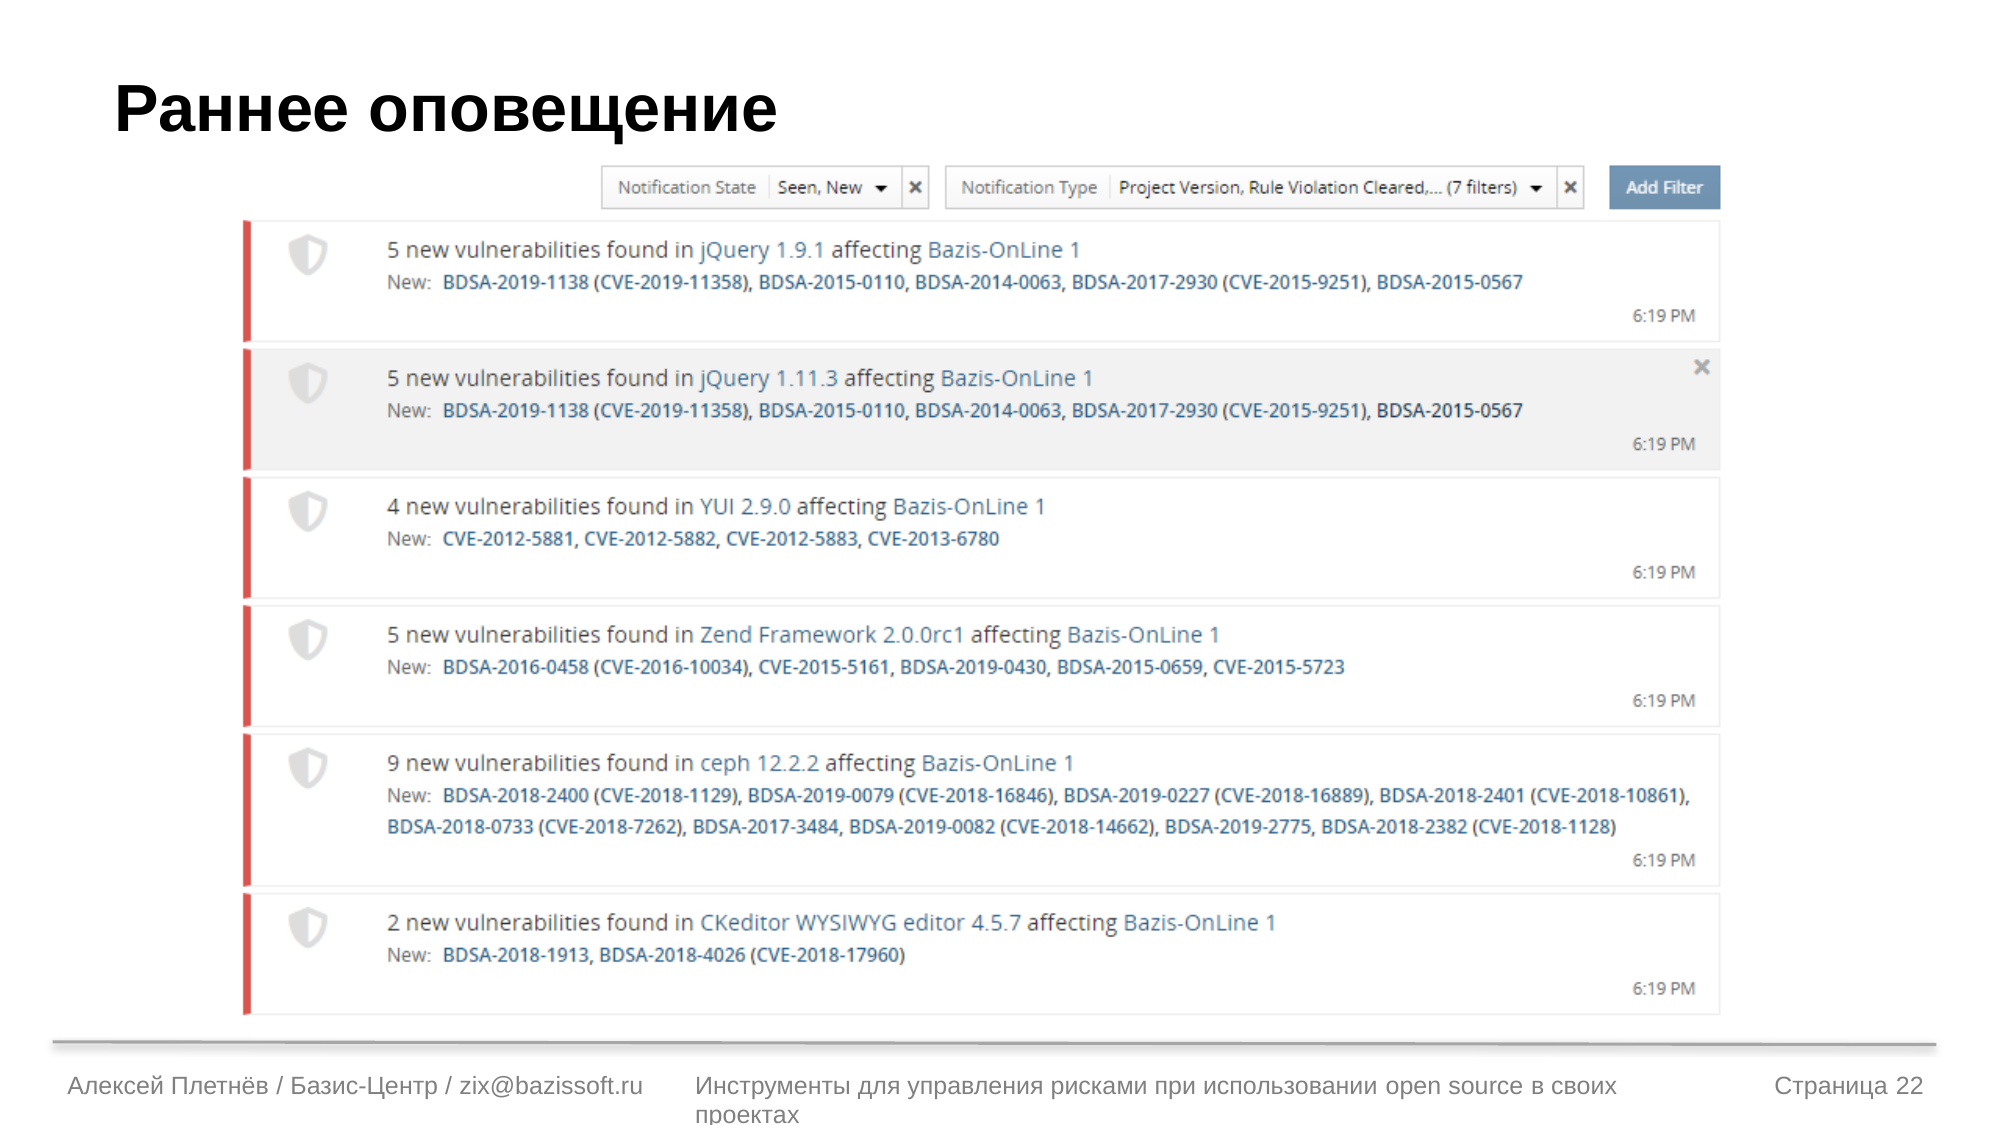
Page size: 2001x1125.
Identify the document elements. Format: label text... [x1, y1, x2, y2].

picture [234, 161, 1727, 1020]
title Раннее оповещение [99, 11, 2000, 199]
